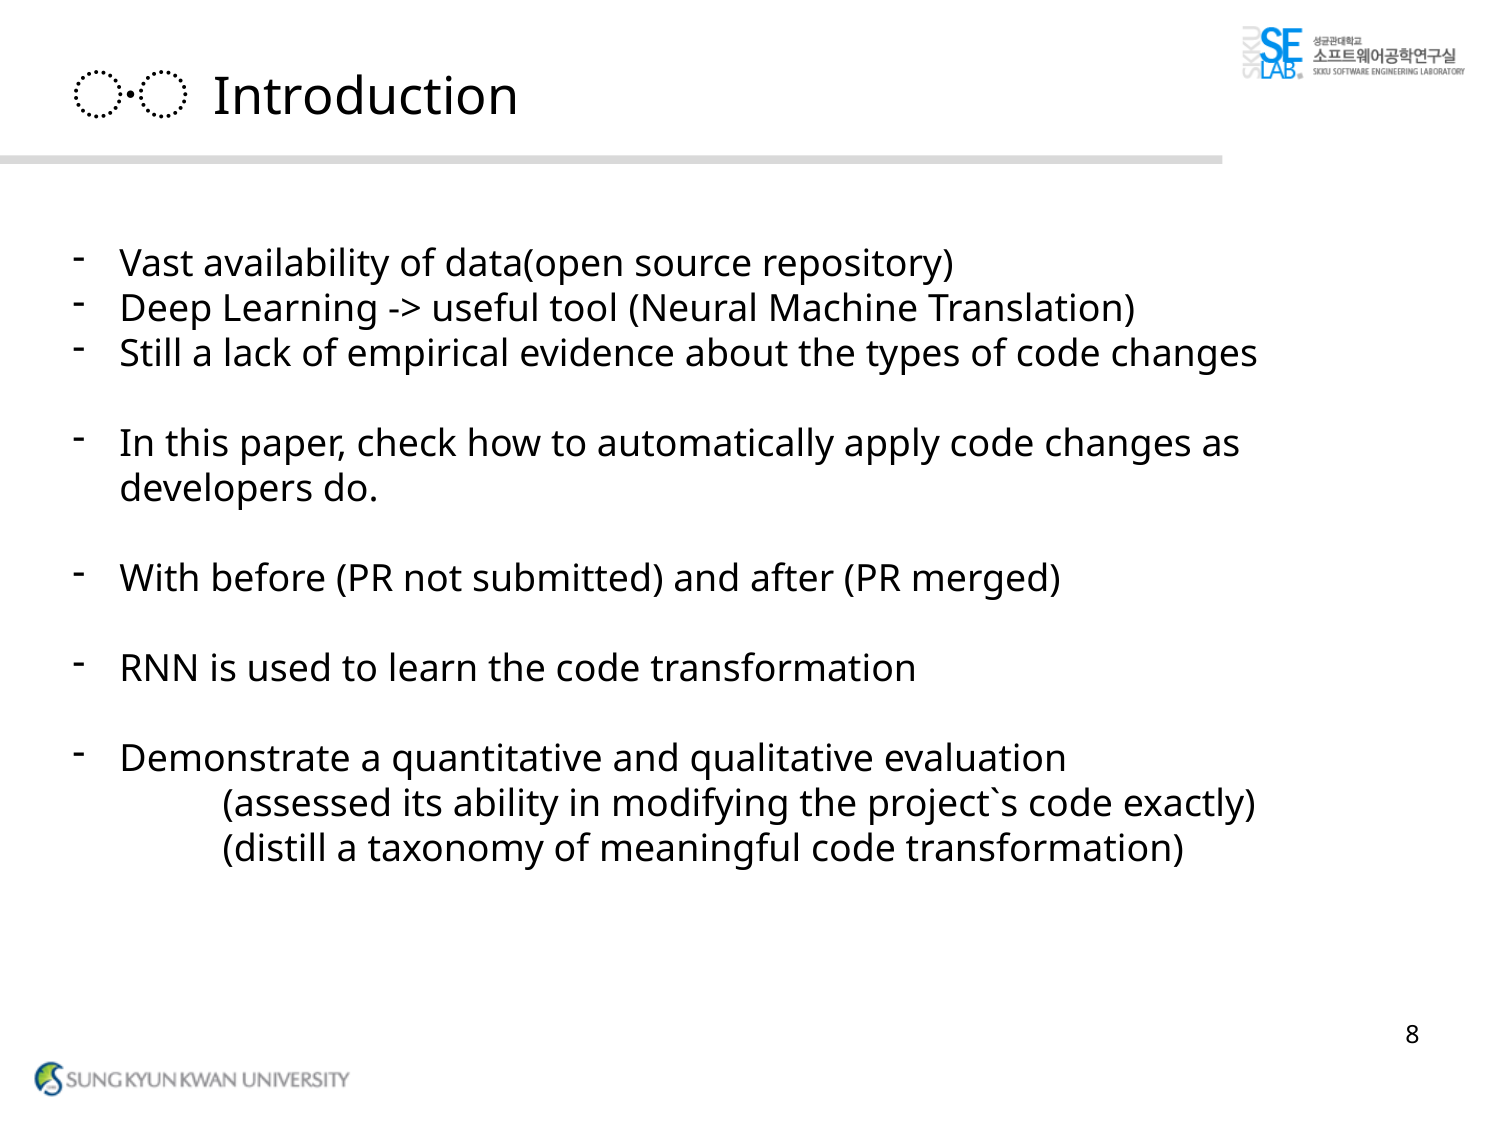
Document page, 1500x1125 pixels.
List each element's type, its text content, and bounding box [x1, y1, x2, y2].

text_box Vast availability of data(open source repository) Deep Learning -> useful tool (Neural Machine Translation) Still a lack of empirical evidence about the types of code changes In this paper, check how to automatically apply code changes as developers do. With before (PR not submitted) and after (PR merged) RNN is used to learn the code transformation Demonstrate a quantitative and qualitative evaluation (assessed its ability in modifying the project`s code exactly) (distill a taxonomy of meaningful code transformation) [64, 231, 1447, 877]
picture [1168, 0, 1500, 134]
picture [17, 1046, 366, 1110]
slide_number 8 [1076, 1011, 1428, 1059]
text_box 〮 Introduction [64, 54, 656, 132]
